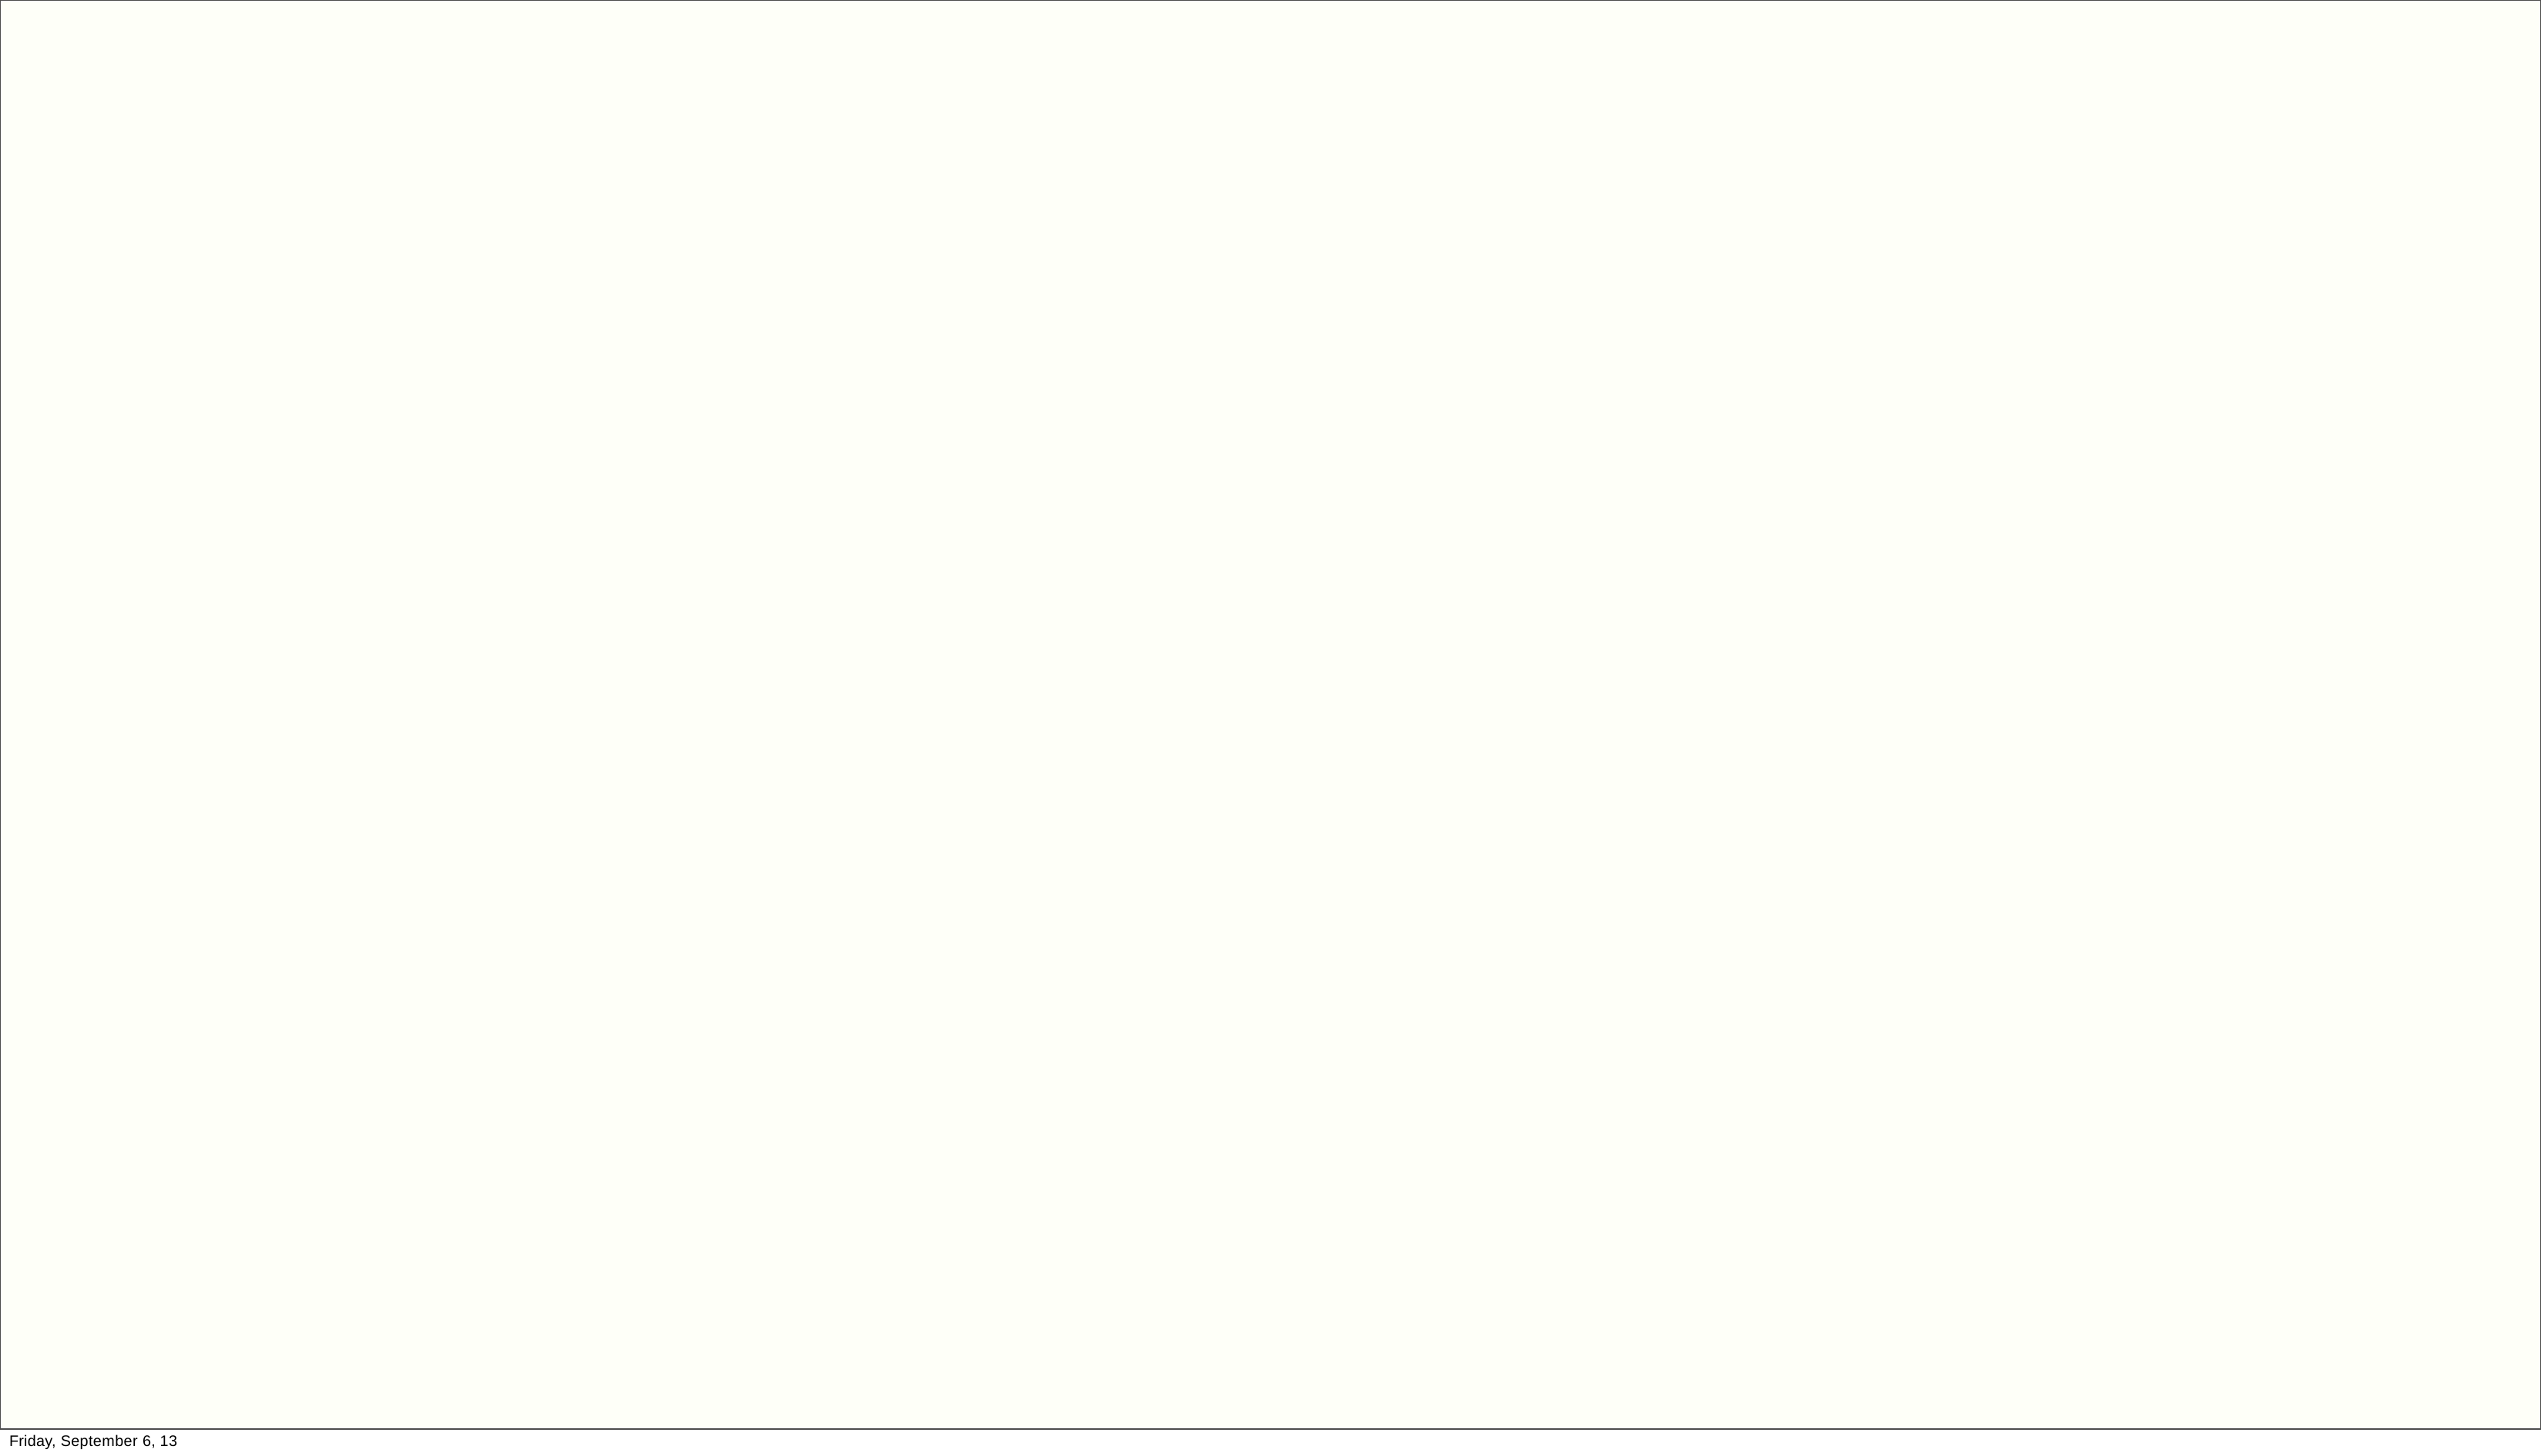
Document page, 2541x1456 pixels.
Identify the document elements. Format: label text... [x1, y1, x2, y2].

footer Friday, September 6, 13 [7, 1432, 183, 1456]
text_box [0, 0, 2541, 1430]
